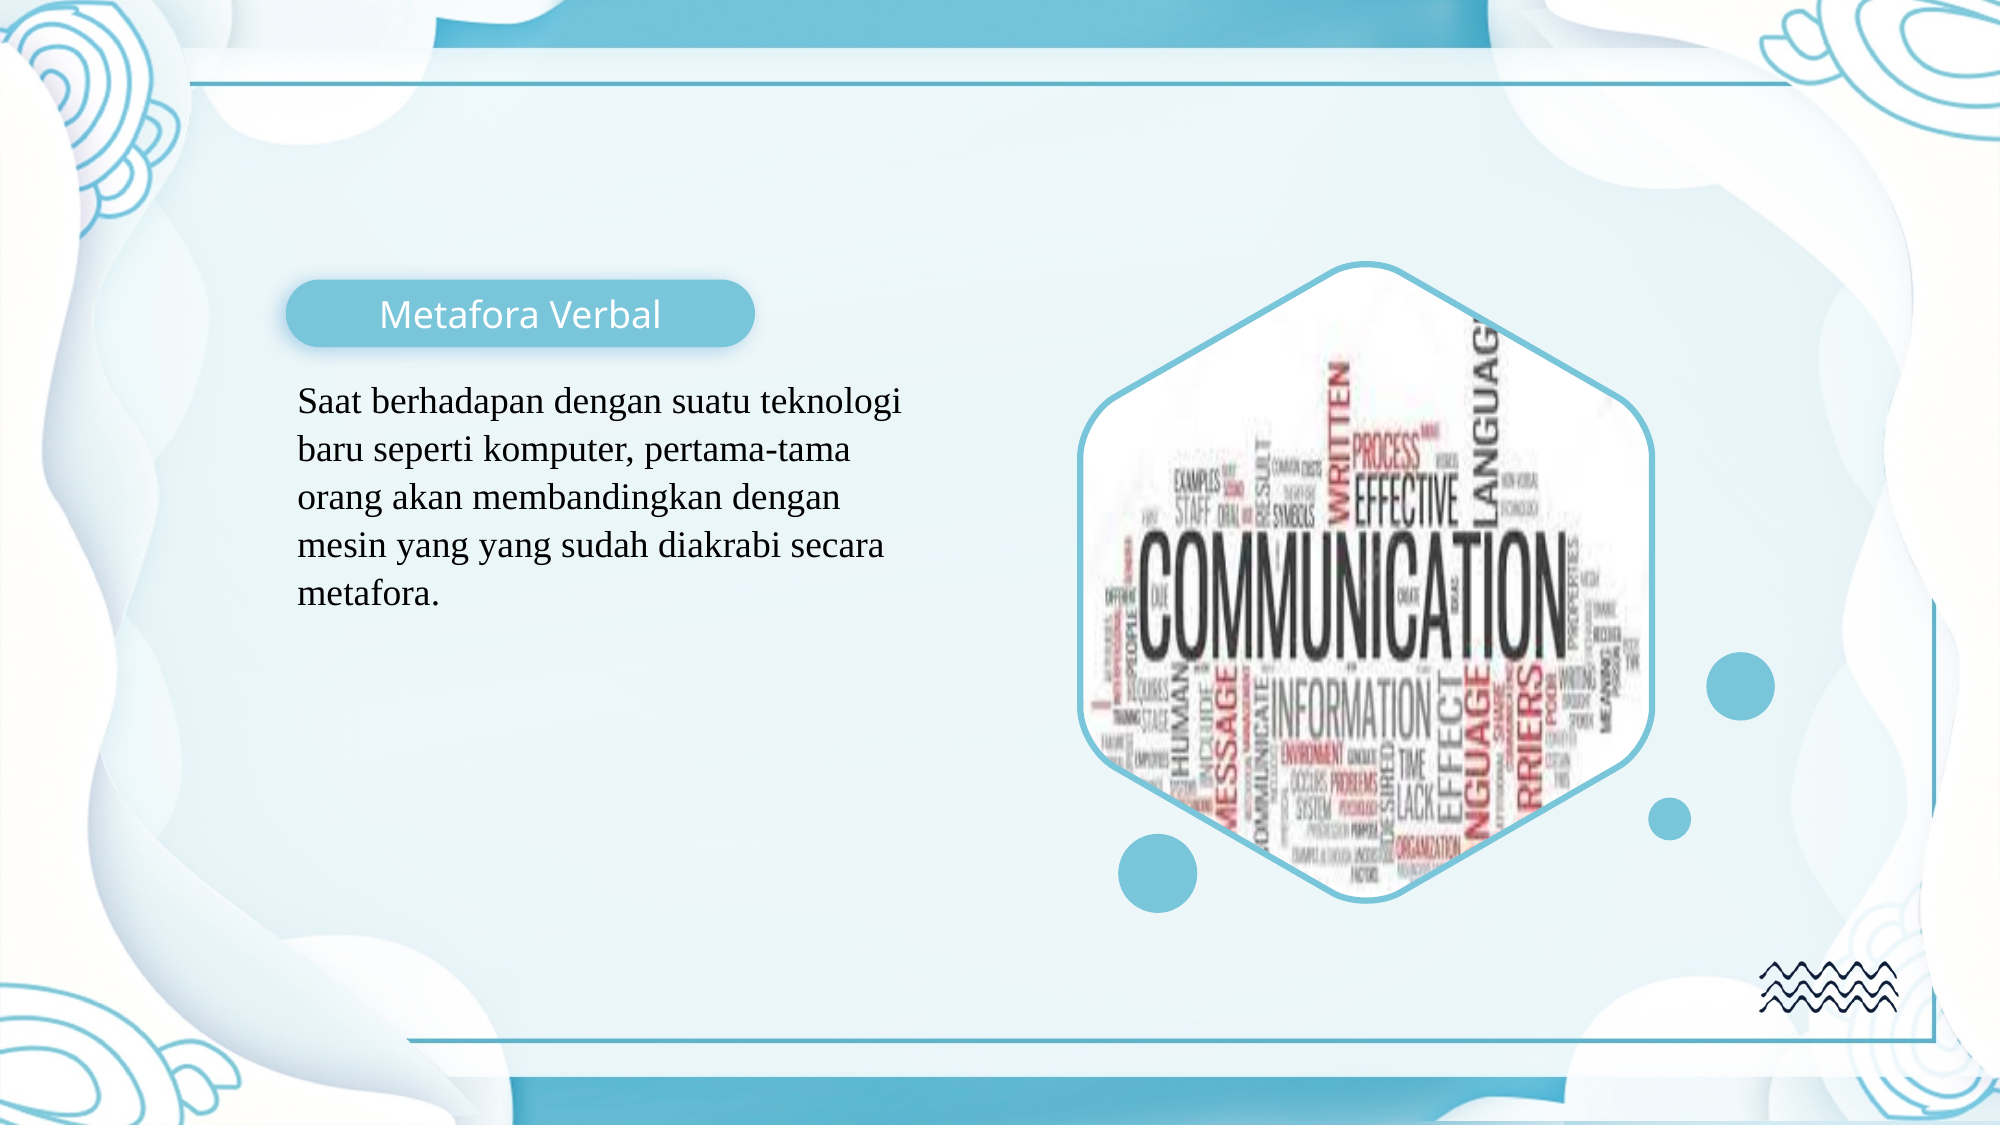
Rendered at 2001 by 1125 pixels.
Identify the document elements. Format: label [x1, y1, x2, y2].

text_box [1705, 651, 1776, 722]
picture [0, 0, 2000, 1125]
text_box [1647, 796, 1693, 842]
text_box [1117, 832, 1199, 914]
text_box [282, 279, 949, 622]
text_box [1080, 264, 1653, 901]
